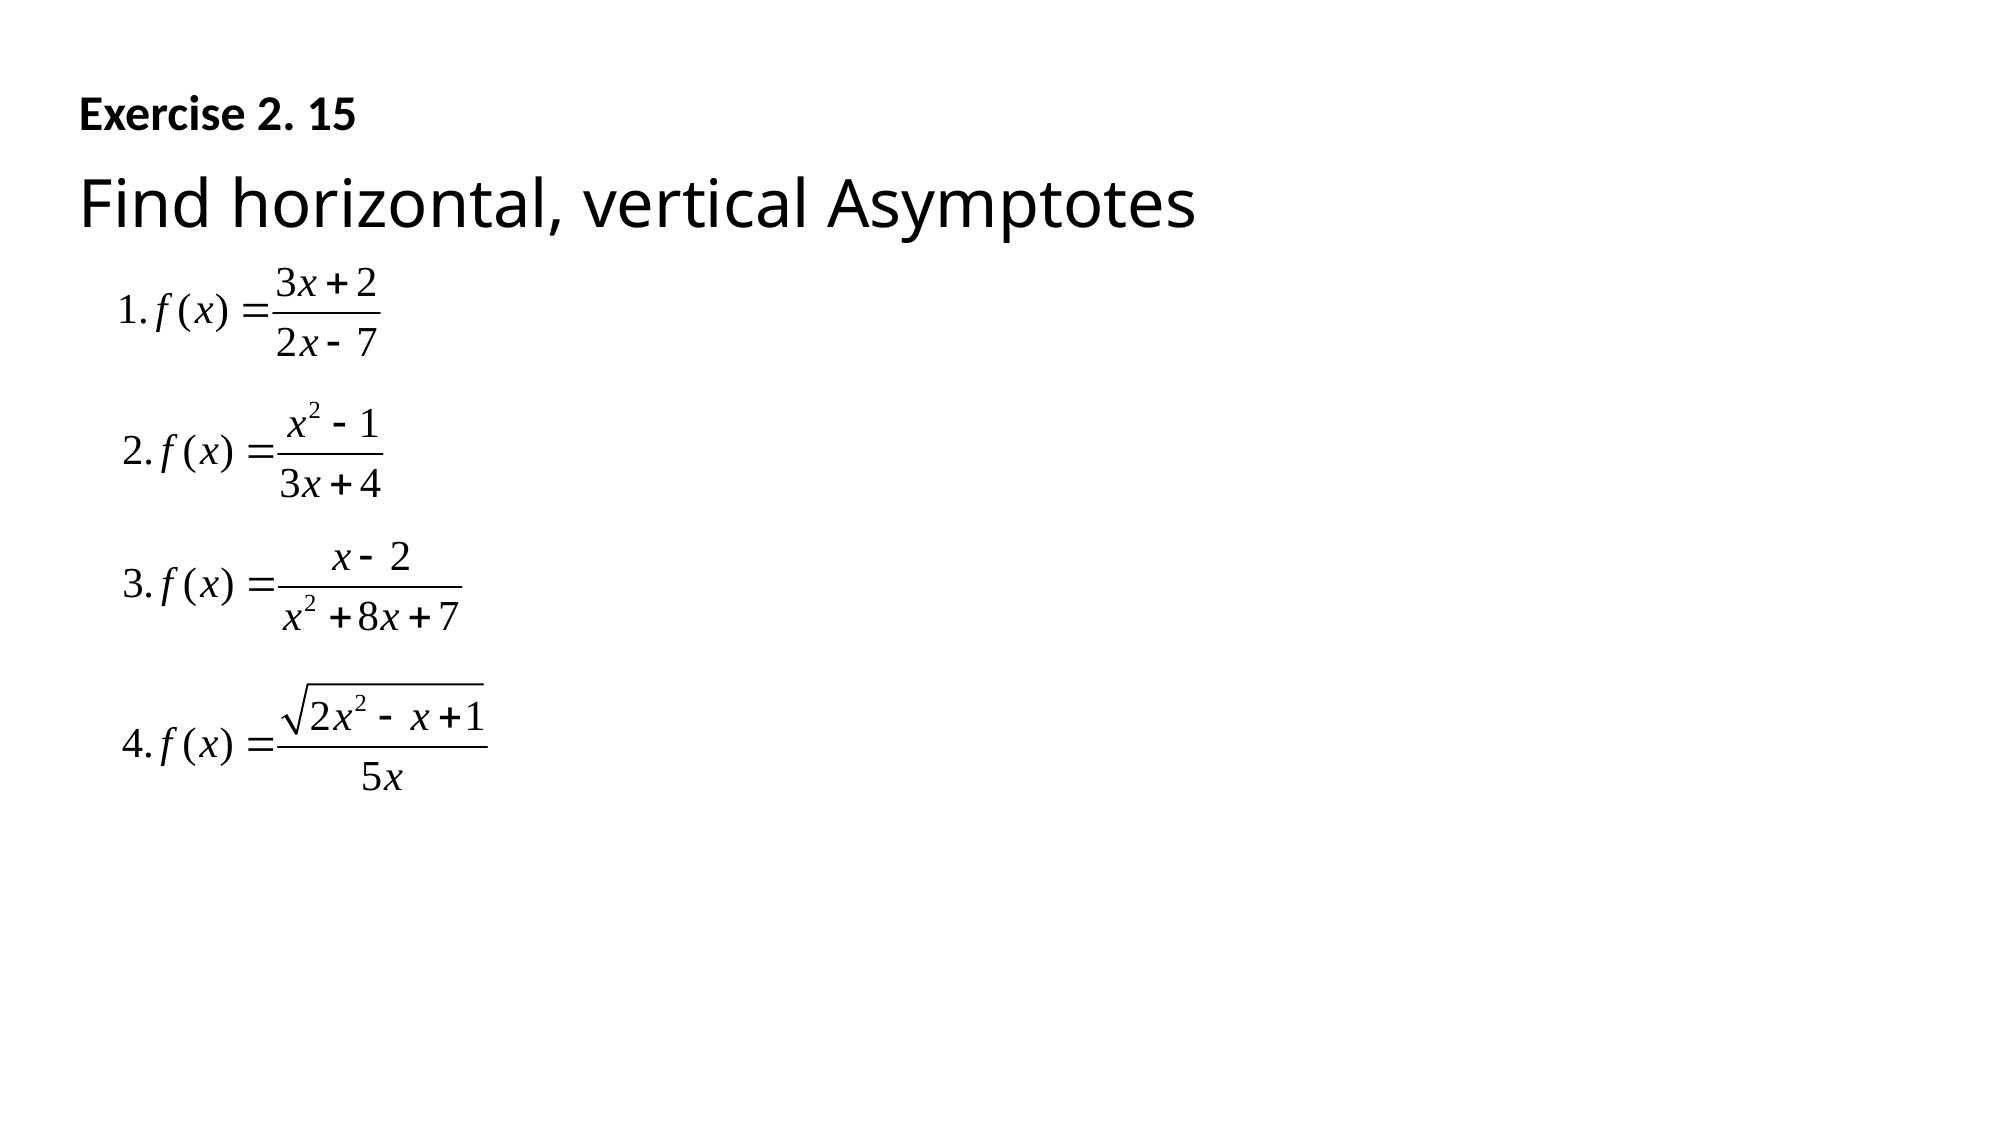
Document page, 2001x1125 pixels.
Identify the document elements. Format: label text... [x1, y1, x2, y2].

text_box Exercise 2. 15 [64, 73, 373, 148]
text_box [115, 389, 393, 508]
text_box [115, 675, 497, 801]
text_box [117, 529, 470, 641]
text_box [115, 255, 390, 367]
title Find horizontal, vertical Asymptotes [63, 111, 1497, 300]
